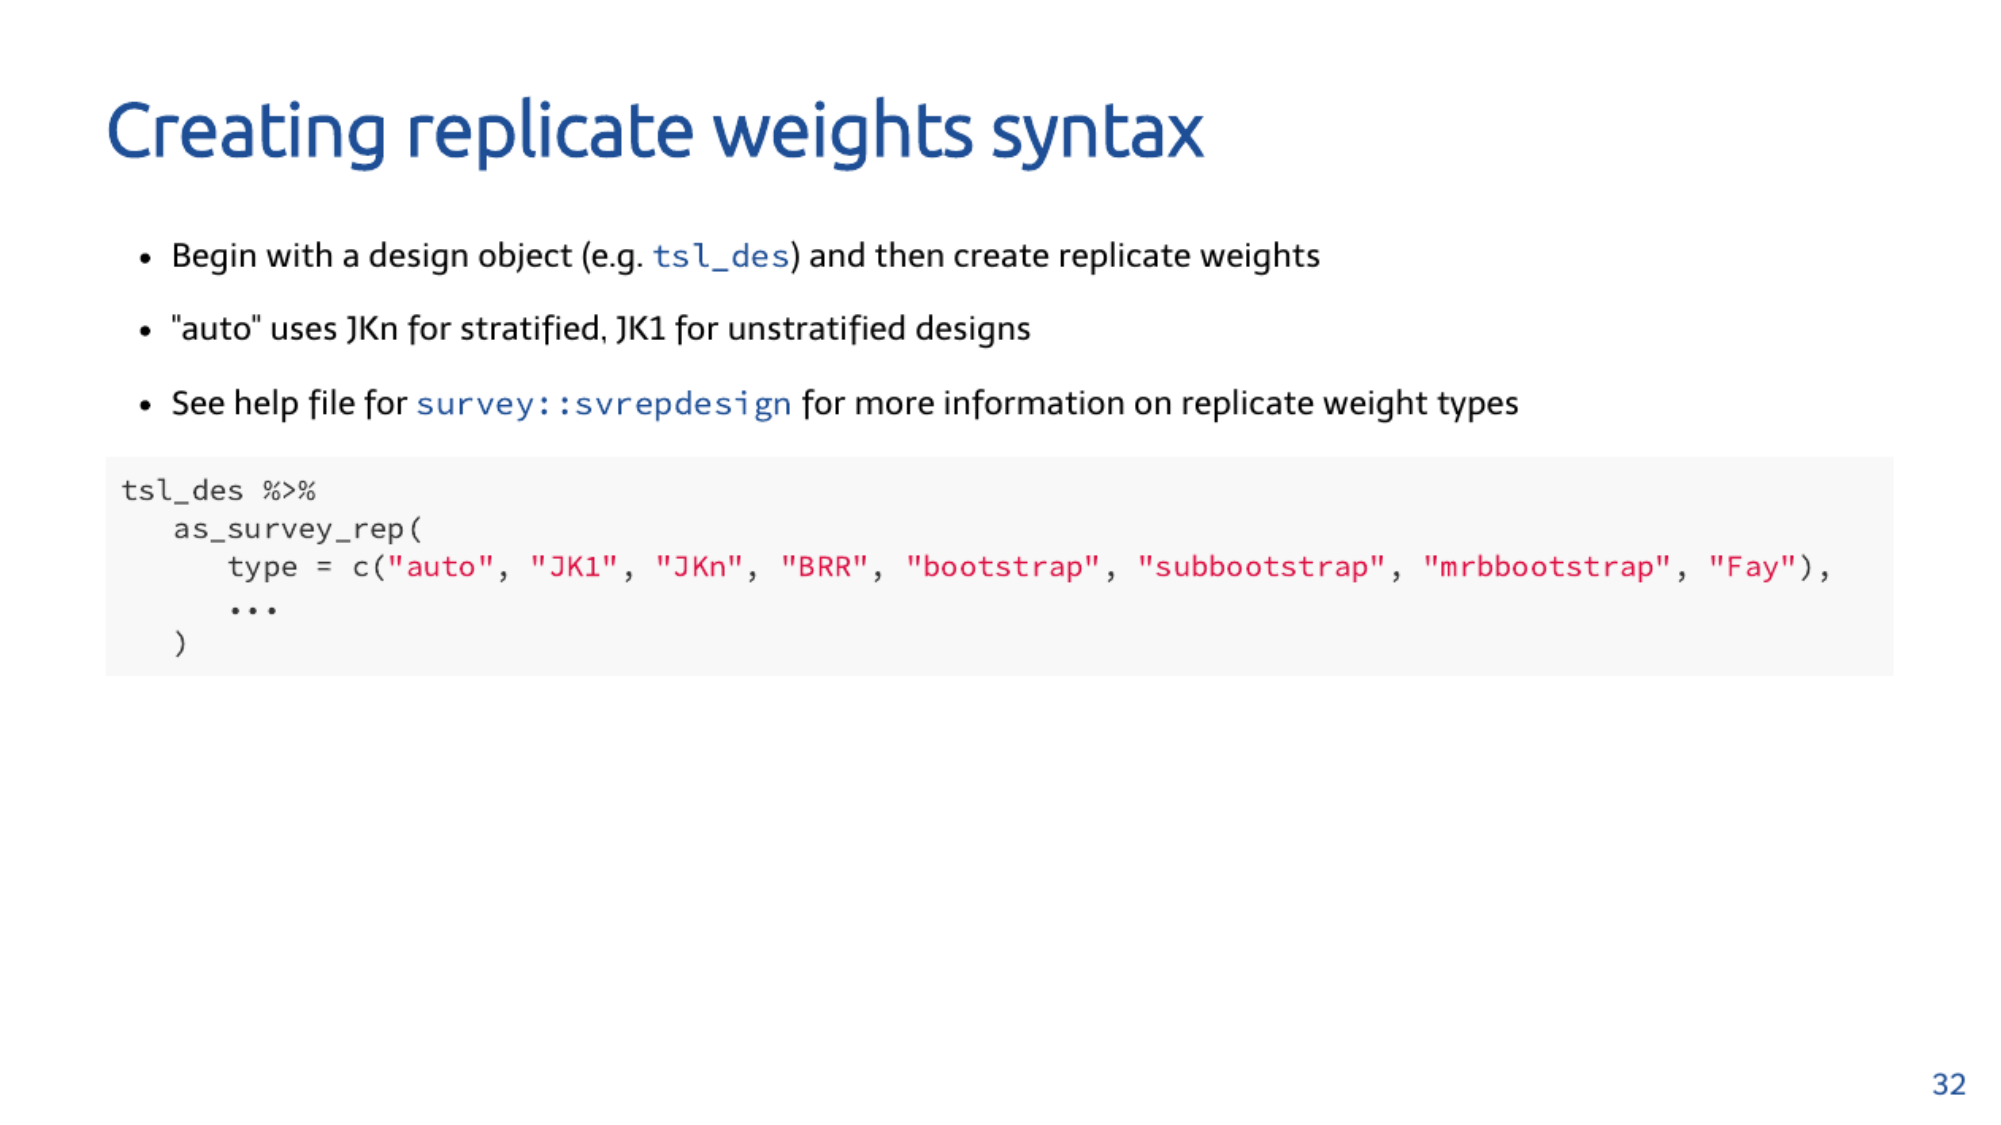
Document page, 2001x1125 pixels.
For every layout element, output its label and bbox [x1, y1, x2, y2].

list [0, 0, 2000, 1125]
